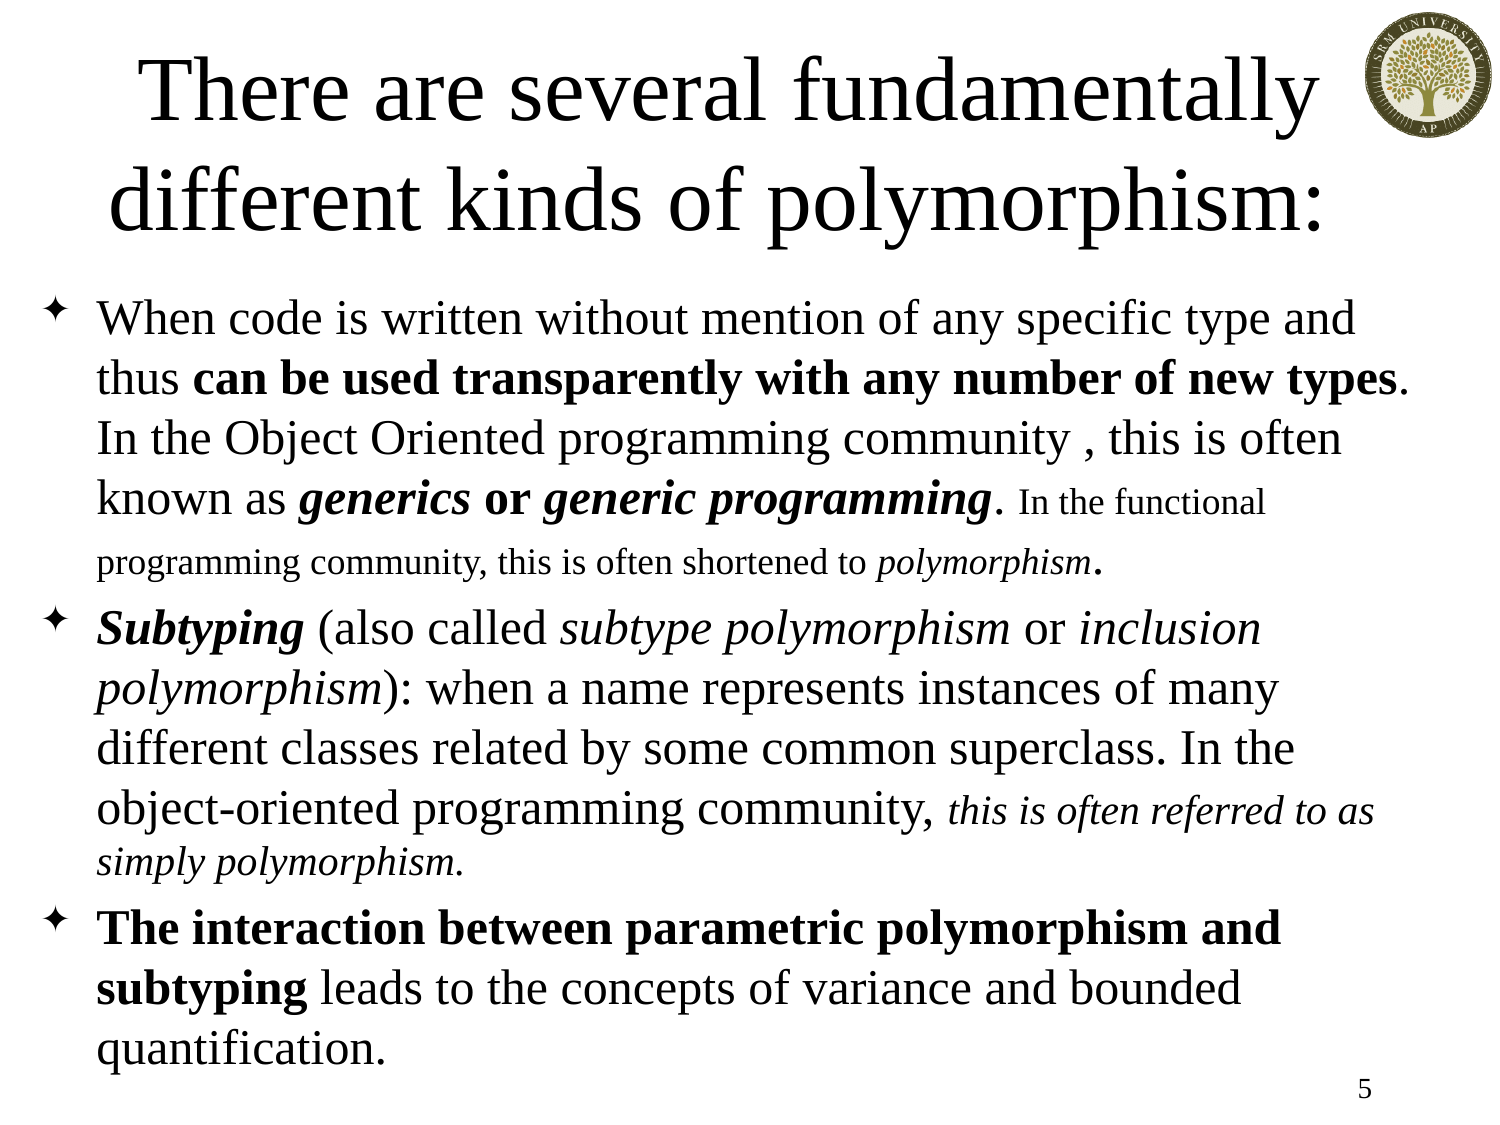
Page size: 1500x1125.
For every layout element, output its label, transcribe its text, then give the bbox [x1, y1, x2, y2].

list When code is written without mention of any specific type and thus can be used transparently with any number of new types. In the Object Oriented programming community , this is often known as generics or generic programming. In the functional programming community, this is often shortened to polymorphism. Subtyping (also called subtype polymorphism or inclusion polymorphism): when a name represents instances of many different classes related by some common superclass. In the object-oriented programming community, this is often referred to as simply polymorphism. The interaction between parametric polymorphism and subtyping leads to the concepts of variance and bounded quantification. [24, 276, 1463, 1064]
slide_number 5 [1074, 1049, 1388, 1125]
picture [1362, 0, 1499, 140]
title There are several fundamentally different kinds of polymorphism: [50, 99, 1388, 276]
